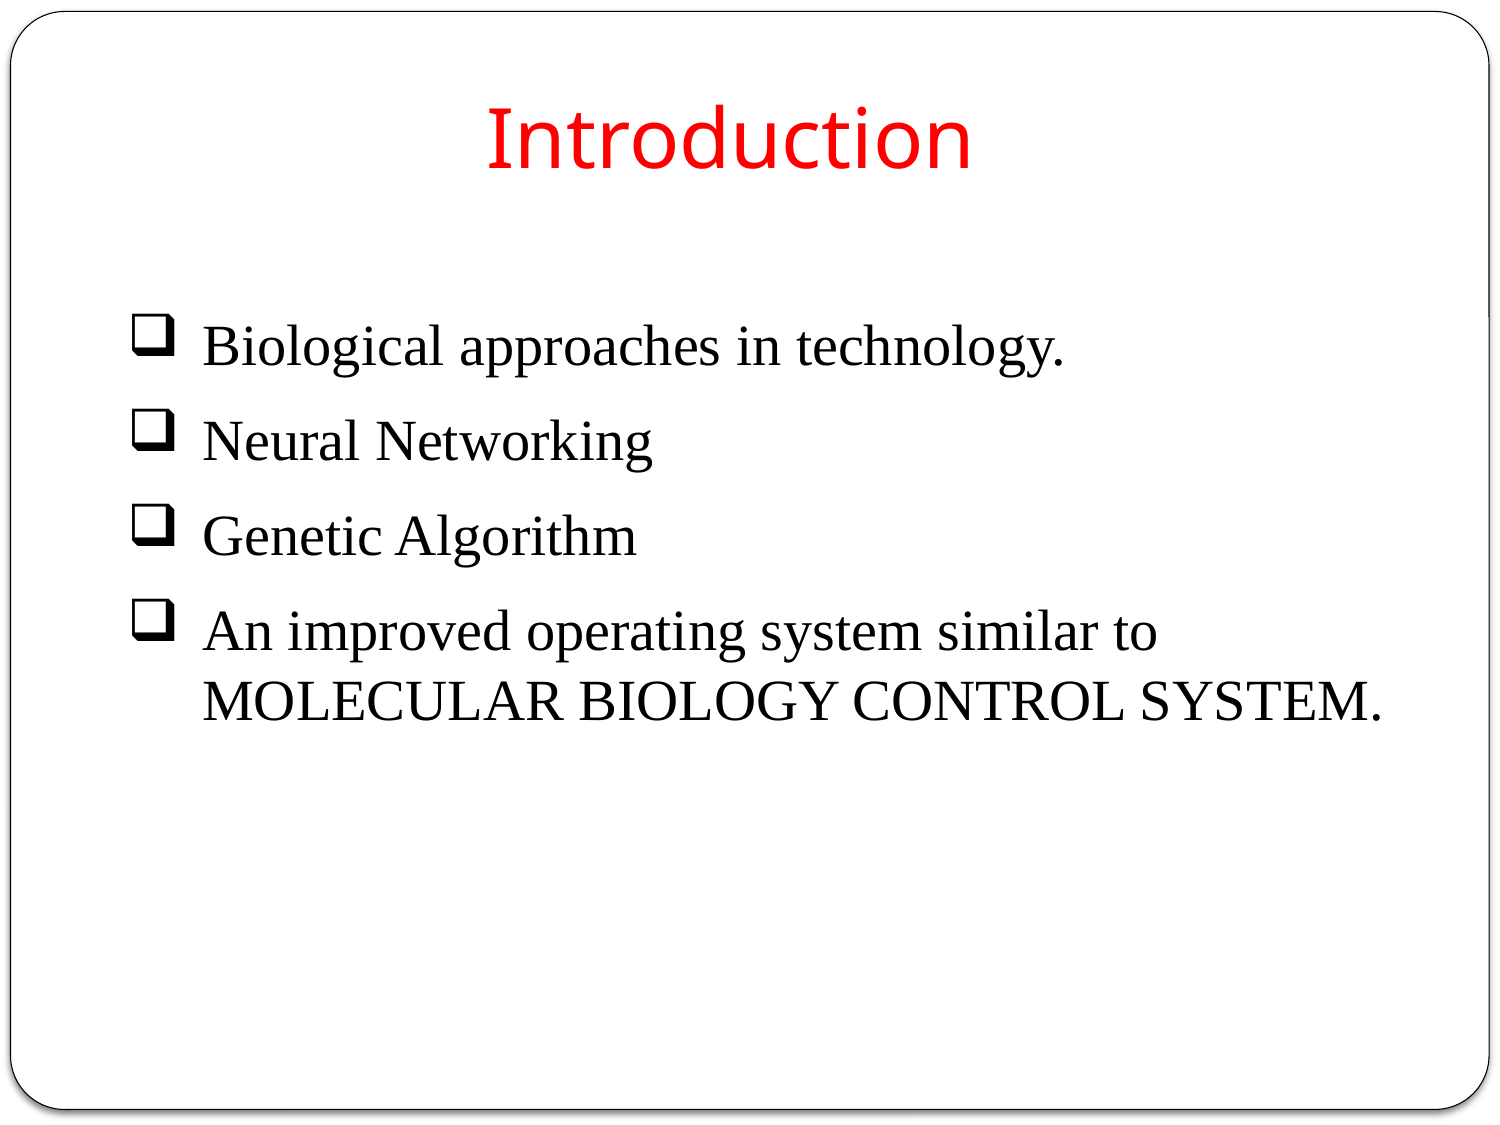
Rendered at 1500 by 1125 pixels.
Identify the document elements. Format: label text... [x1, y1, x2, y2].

text_box Biological approaches in technology. Neural Networking Genetic Algorithm An improved operating system similar to MOLECULAR BIOLOGY CONTROL SYSTEM. [112, 299, 1425, 740]
title Introduction [93, 50, 1369, 200]
